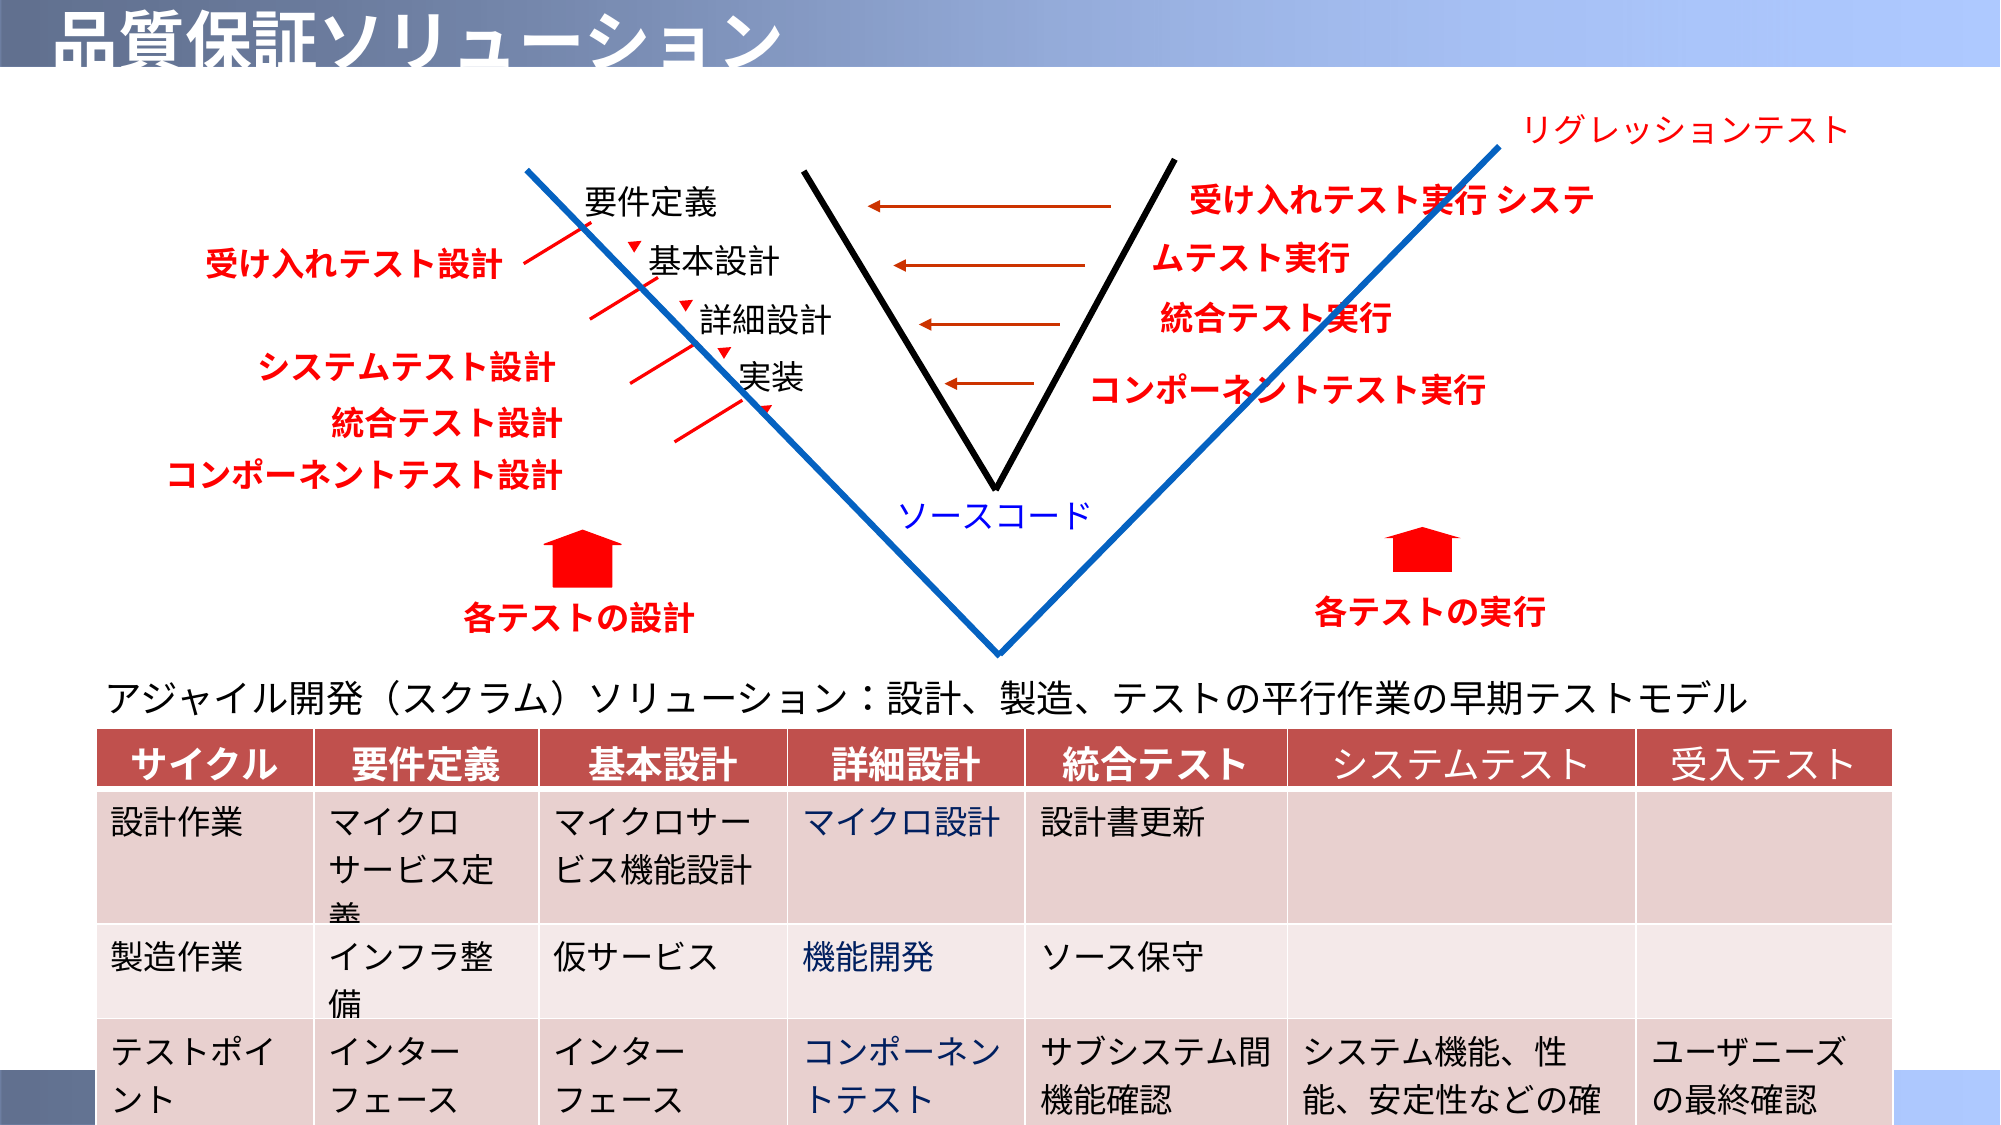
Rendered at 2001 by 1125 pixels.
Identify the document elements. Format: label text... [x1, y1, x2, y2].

text_box 要件定義 基本設計 詳細設計 [582, 160, 835, 339]
table_header 詳細設計 [788, 729, 1024, 786]
text_box [627, 240, 642, 253]
table_cell 設計書更新 [1026, 792, 1287, 923]
text_box [1384, 526, 1461, 572]
text_box 受け入れテスト実行 システムテスト実行 統合テスト実行 [1120, 157, 1487, 338]
text_box ソースコード [894, 493, 1127, 536]
table_cell [1637, 792, 1892, 923]
table_cell テストポイント [97, 1019, 313, 1125]
table_cell [1288, 792, 1635, 923]
table_cell マイクロサービス機能設計 [540, 792, 787, 923]
text_box システムテスト設計 統合テスト設計 コンポーネントテスト設計 [48, 330, 609, 495]
text_box [944, 377, 958, 390]
table_cell サブシステム間機能確認 [1026, 1019, 1287, 1125]
table_header システムテスト [1288, 729, 1635, 786]
text_box 各テストの実行 [1312, 589, 1601, 632]
table_cell 仮サービス [540, 925, 787, 1018]
text_box [893, 259, 906, 272]
text_box [918, 318, 932, 331]
table_cell 機能開発 [788, 925, 1024, 1018]
text_box 受け入れテスト設計 [203, 241, 606, 284]
table_cell ソース保守 [1026, 925, 1287, 1018]
text_box リグレッションテスト [1518, 106, 1894, 149]
text_box [758, 405, 773, 415]
text_box 実装 [736, 354, 807, 397]
text_box アジャイル開発（スクラム）ソリューション：設計、製造、テストの平行作業の早期テストモデル [88, 668, 1800, 726]
table_cell [1637, 925, 1892, 1018]
text_box コンポーネントテスト実行 [1241, 367, 1654, 410]
table_cell 設計作業 [97, 792, 313, 923]
table_header 統合テスト [1026, 729, 1287, 786]
text_box 各テストの設計 [461, 595, 750, 638]
text_box [867, 200, 881, 213]
text_box [717, 347, 732, 359]
text_box 受け入れテスト実行 システムテスト実行 統合テスト実行 [1312, 157, 1601, 338]
table_cell インターフェース [540, 1019, 787, 1125]
table_cell マイクロサービス定義 [315, 792, 538, 923]
table_header 要件定義 [315, 729, 538, 786]
table_header 基本設計 [540, 729, 787, 786]
table_header サイクル [97, 729, 313, 786]
text_box [679, 299, 694, 312]
table_cell インフラ整備 [315, 925, 538, 1018]
table_cell [1288, 925, 1635, 1018]
text_box コンポーネントテスト実行 [1086, 367, 1281, 410]
title 品質保証ソリューション [51, 0, 1921, 81]
table_header 受入テスト [1637, 729, 1892, 786]
table_cell マイクロ設計 [788, 792, 1024, 923]
text_box [544, 530, 621, 587]
table_cell 製造作業 [97, 925, 313, 1018]
table_cell システム機能、性能、安定性などの確認 [1288, 1019, 1635, 1125]
table_cell ユーザニーズの最終確認 [1637, 1019, 1892, 1125]
table_cell コンポーネントテスト [788, 1019, 1024, 1125]
table_cell インターフェース [315, 1019, 538, 1125]
